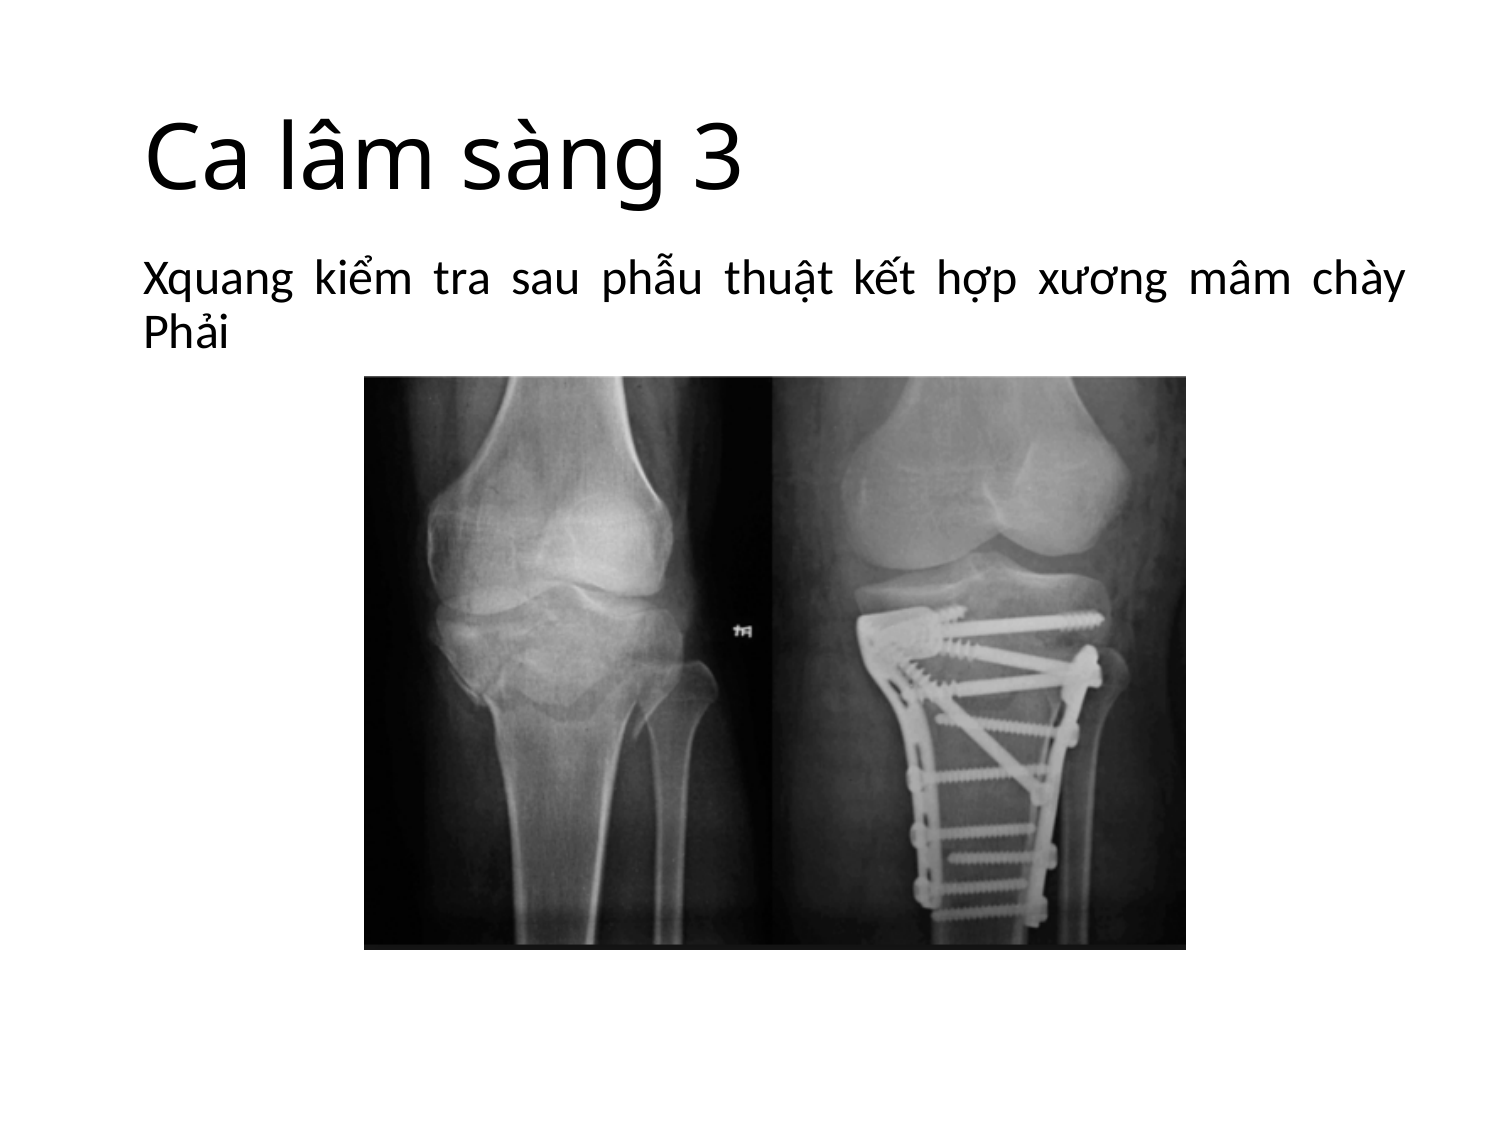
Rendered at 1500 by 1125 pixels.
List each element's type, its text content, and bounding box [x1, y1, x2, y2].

text_box Ca lâm sàng 3 [128, 51, 1422, 269]
text_box Xquang kiểm tra sau phẫu thuật kết hợp xương mâm chày Phải [128, 269, 1422, 1057]
picture [364, 376, 1186, 950]
